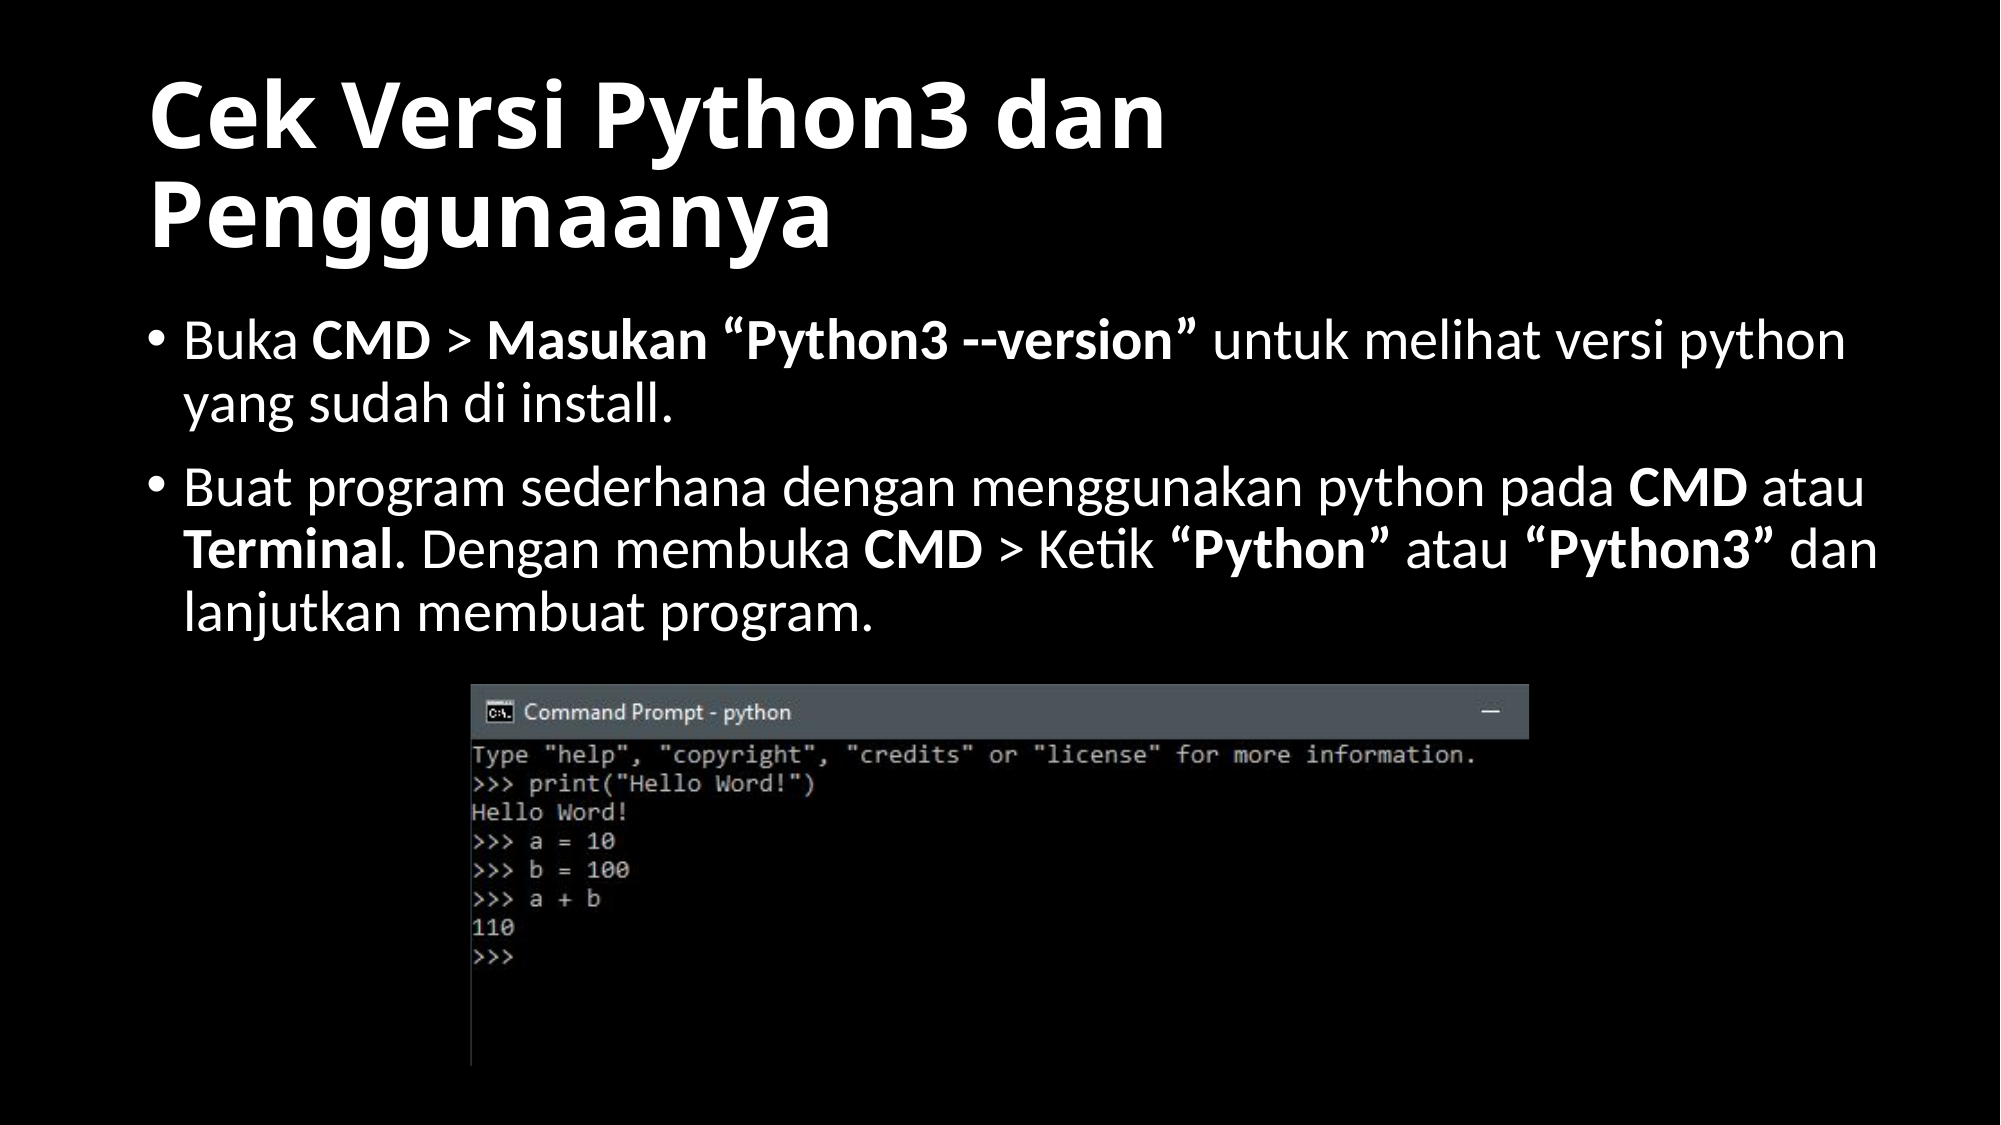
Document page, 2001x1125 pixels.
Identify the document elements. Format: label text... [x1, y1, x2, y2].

picture [470, 684, 1530, 1066]
list Buka CMD > Masukan “Python3 --version” untuk melihat versi python yang sudah di install. Buat program sederhana dengan menggunakan python pada CMD atau Terminal. Dengan membuka CMD > Ketik “Python” atau “Python3” dan lanjutkan membuat program. [131, 301, 1898, 1016]
title Cek Versi Python3 dan Penggunaanya [132, 59, 1858, 278]
